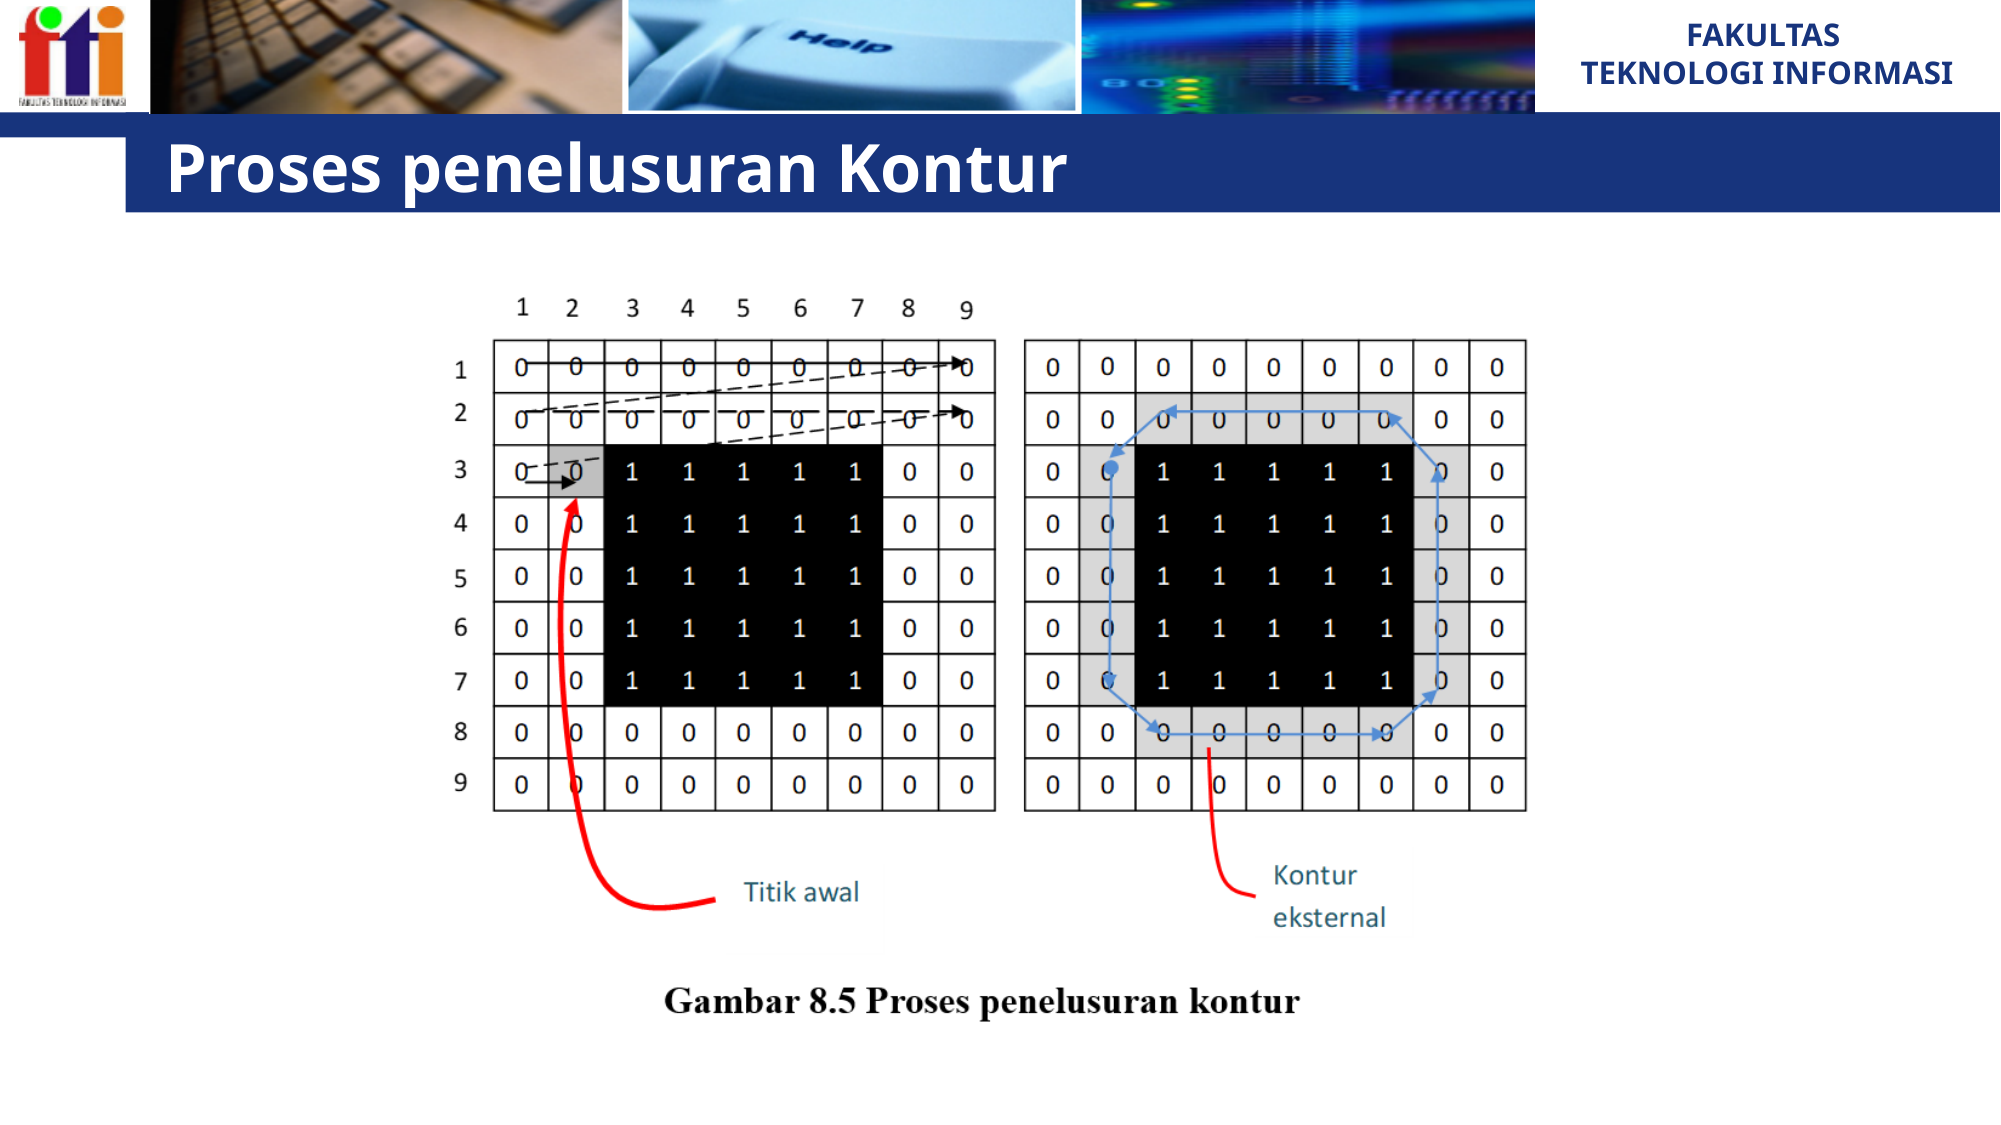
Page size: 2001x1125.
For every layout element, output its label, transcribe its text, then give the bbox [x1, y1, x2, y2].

title Proses penelusuran Kontur [149, 119, 1934, 213]
picture [149, 0, 1535, 114]
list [432, 278, 1558, 1036]
picture [19, 6, 126, 106]
